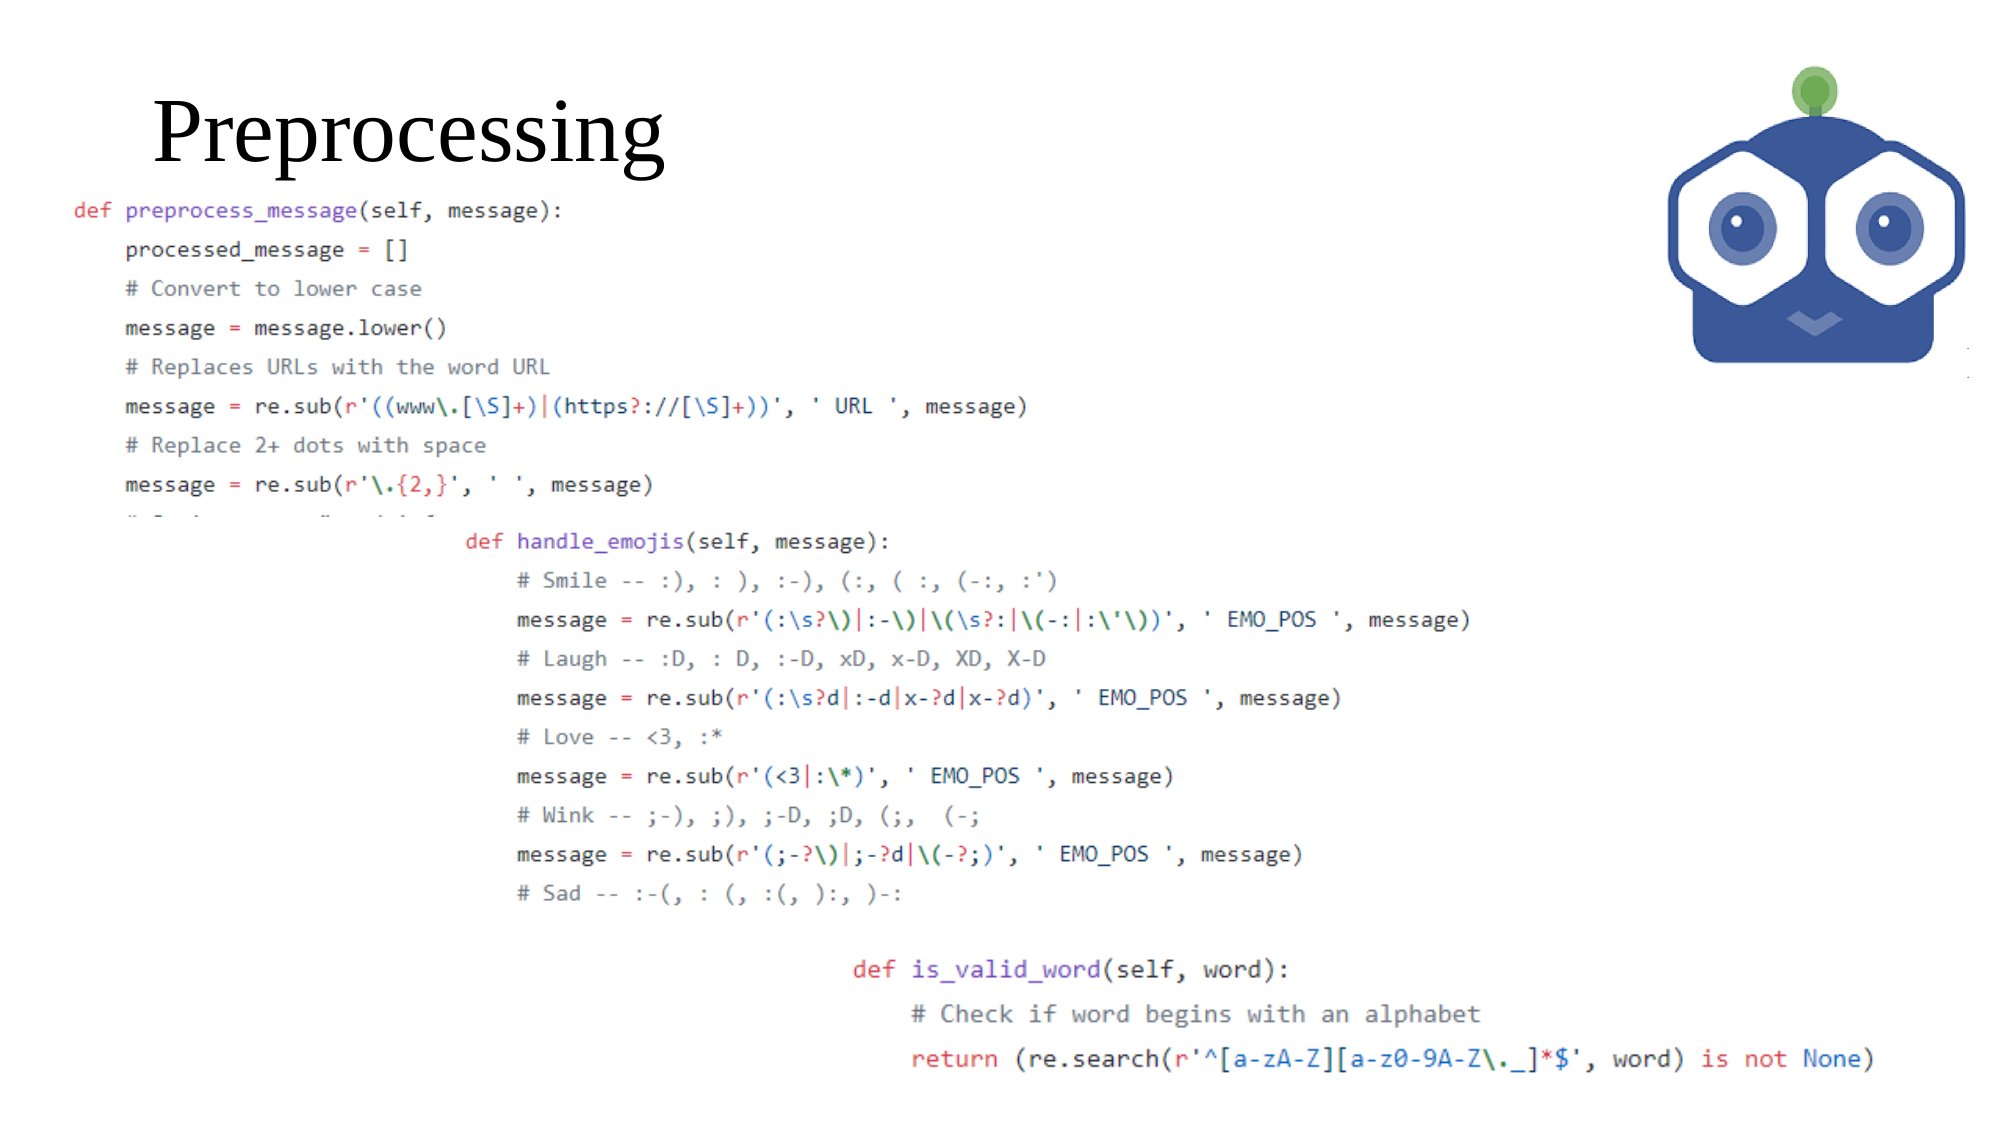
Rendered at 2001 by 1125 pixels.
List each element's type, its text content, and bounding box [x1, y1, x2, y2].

picture [57, 188, 1503, 918]
title Preprocessing [137, 59, 1645, 204]
picture [1645, 22, 1969, 385]
picture [816, 919, 1899, 1103]
